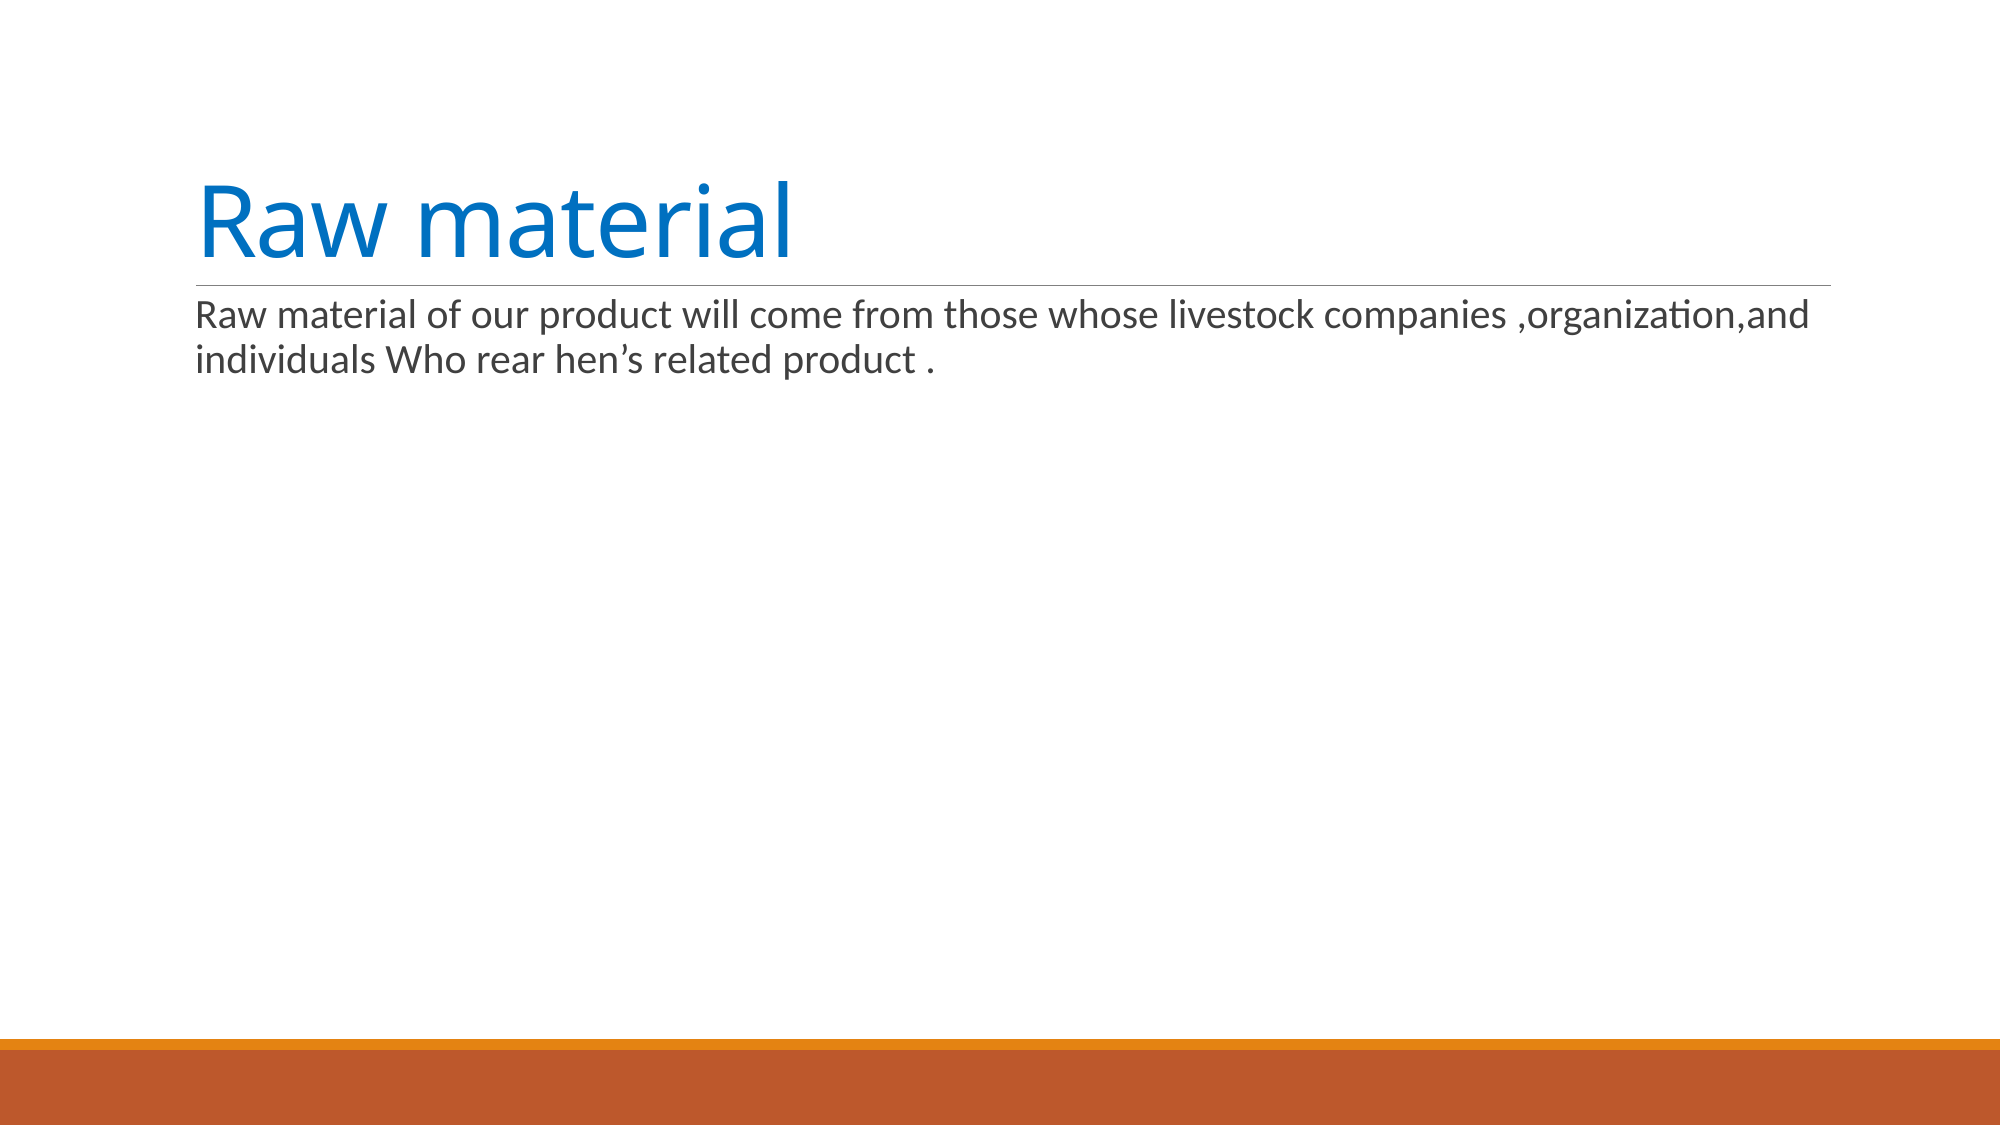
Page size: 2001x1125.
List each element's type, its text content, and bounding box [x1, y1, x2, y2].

title Raw material [180, 47, 1830, 285]
list Raw material of our product will come from those whose livestock companies ,organization,and individuals Who rear hen’s related product . [180, 285, 1830, 945]
